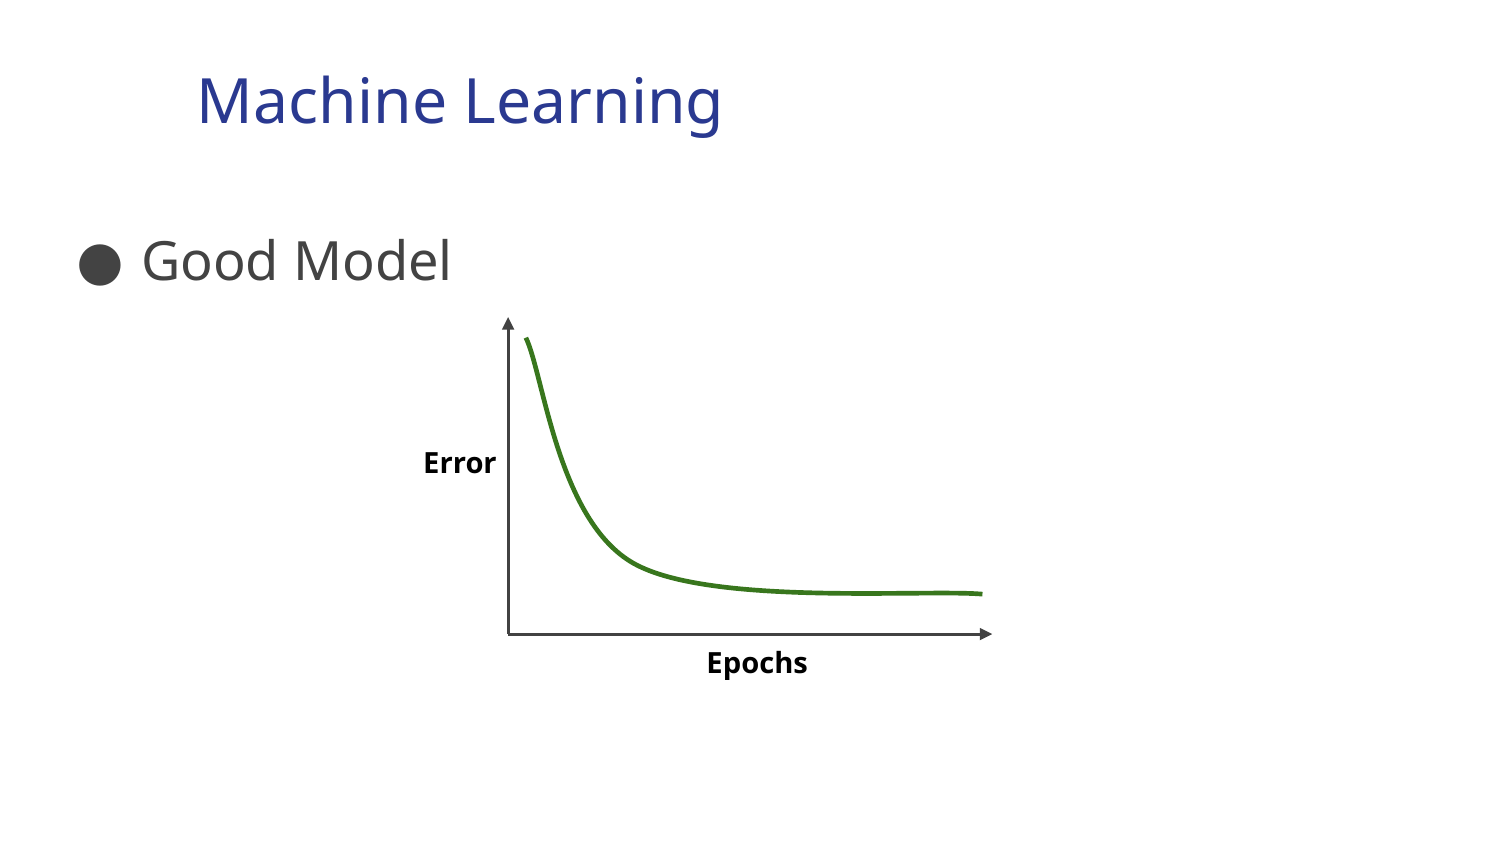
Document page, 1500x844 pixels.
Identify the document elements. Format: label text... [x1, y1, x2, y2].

text_box Error [406, 429, 503, 503]
text_box Good Model [51, 201, 1449, 750]
text_box [525, 337, 983, 595]
text_box [170, 34, 1330, 157]
text_box Machine Learning [181, 45, 1500, 146]
text_box Epochs [689, 629, 825, 633]
text_box Epochs [689, 643, 825, 703]
